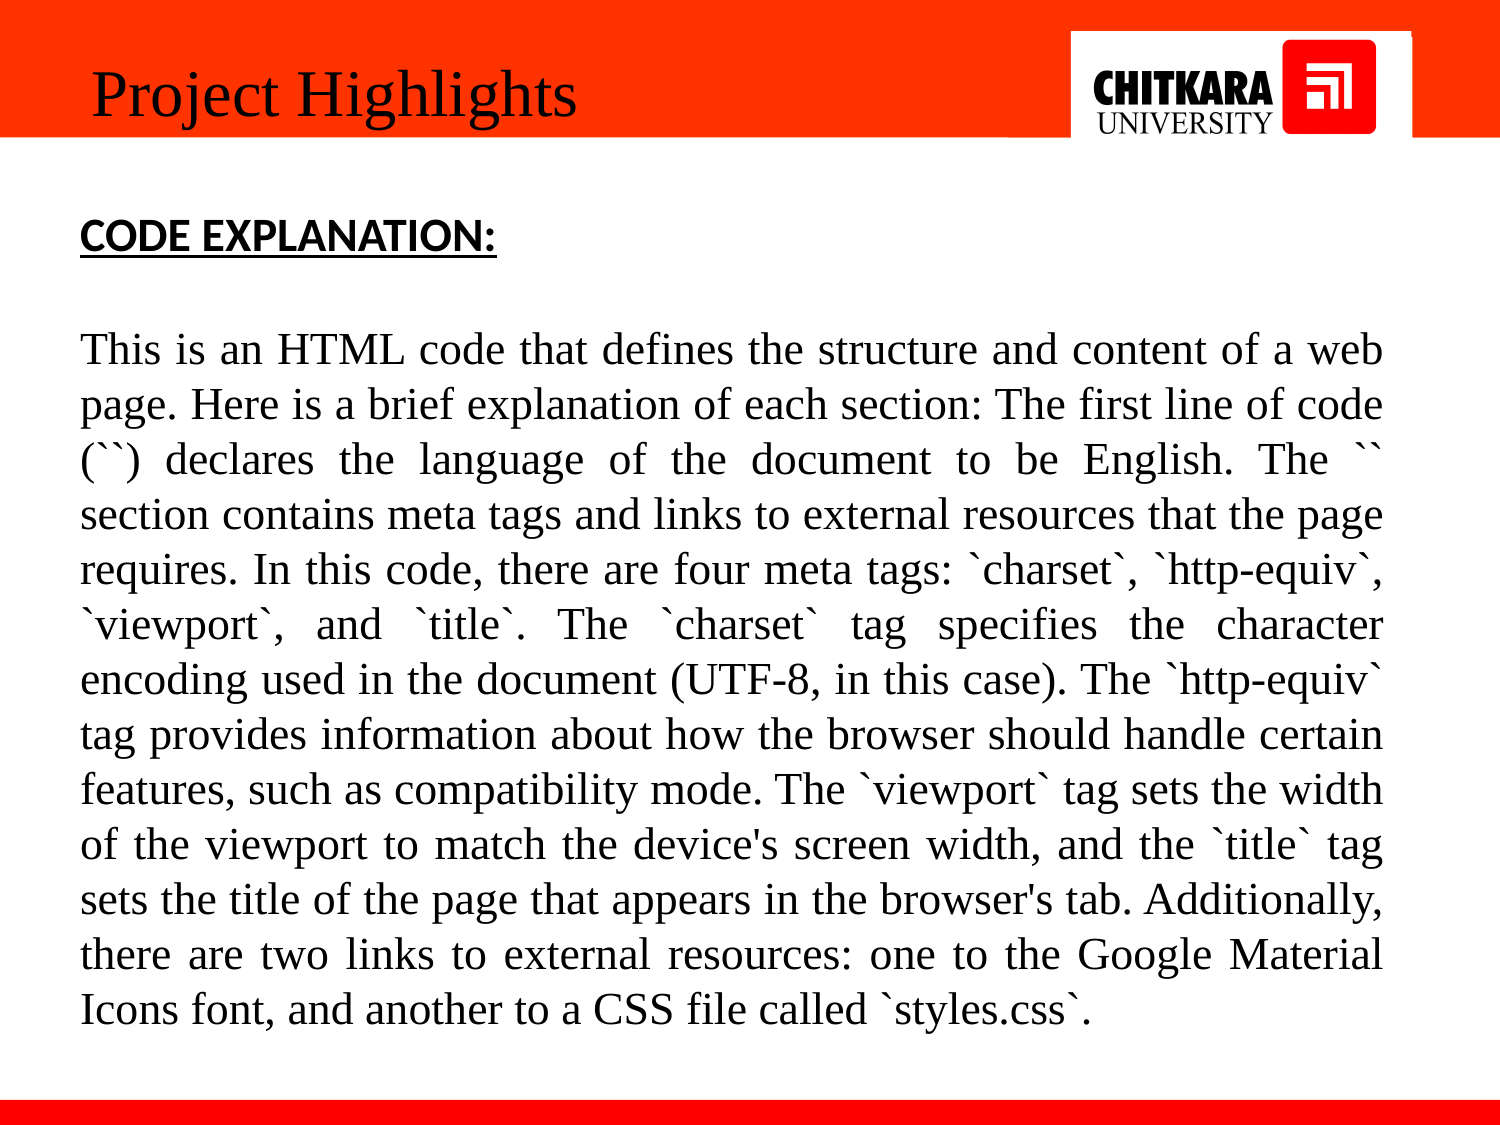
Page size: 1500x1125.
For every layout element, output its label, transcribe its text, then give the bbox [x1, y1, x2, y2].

text_box CODE EXPLANATION: This is an HTML code that defines the structure and content of a web page. Here is a brief explanation of each section: The first line of code (``) declares the language of the document to be English. The `` section contains meta tags and links to external resources that the page requires. In this code, there are four meta tags: `charset`, `http-equiv`, `viewport`, and `title`. The `charset` tag specifies the character encoding used in the document (UTF-8, in this case). The `http-equiv` tag provides information about how the browser should handle certain features, such as compatibility mode. The `viewport` tag sets the width of the viewport to match the device's screen width, and the `title` tag sets the title of the page that appears in the browser's tab. Additionally, there are two links to external resources: one to the Google Material Icons font, and another to a CSS file called `styles.css`. [64, 196, 1400, 1125]
text_box Project Highlights [76, 42, 963, 138]
picture [1074, 37, 1391, 138]
